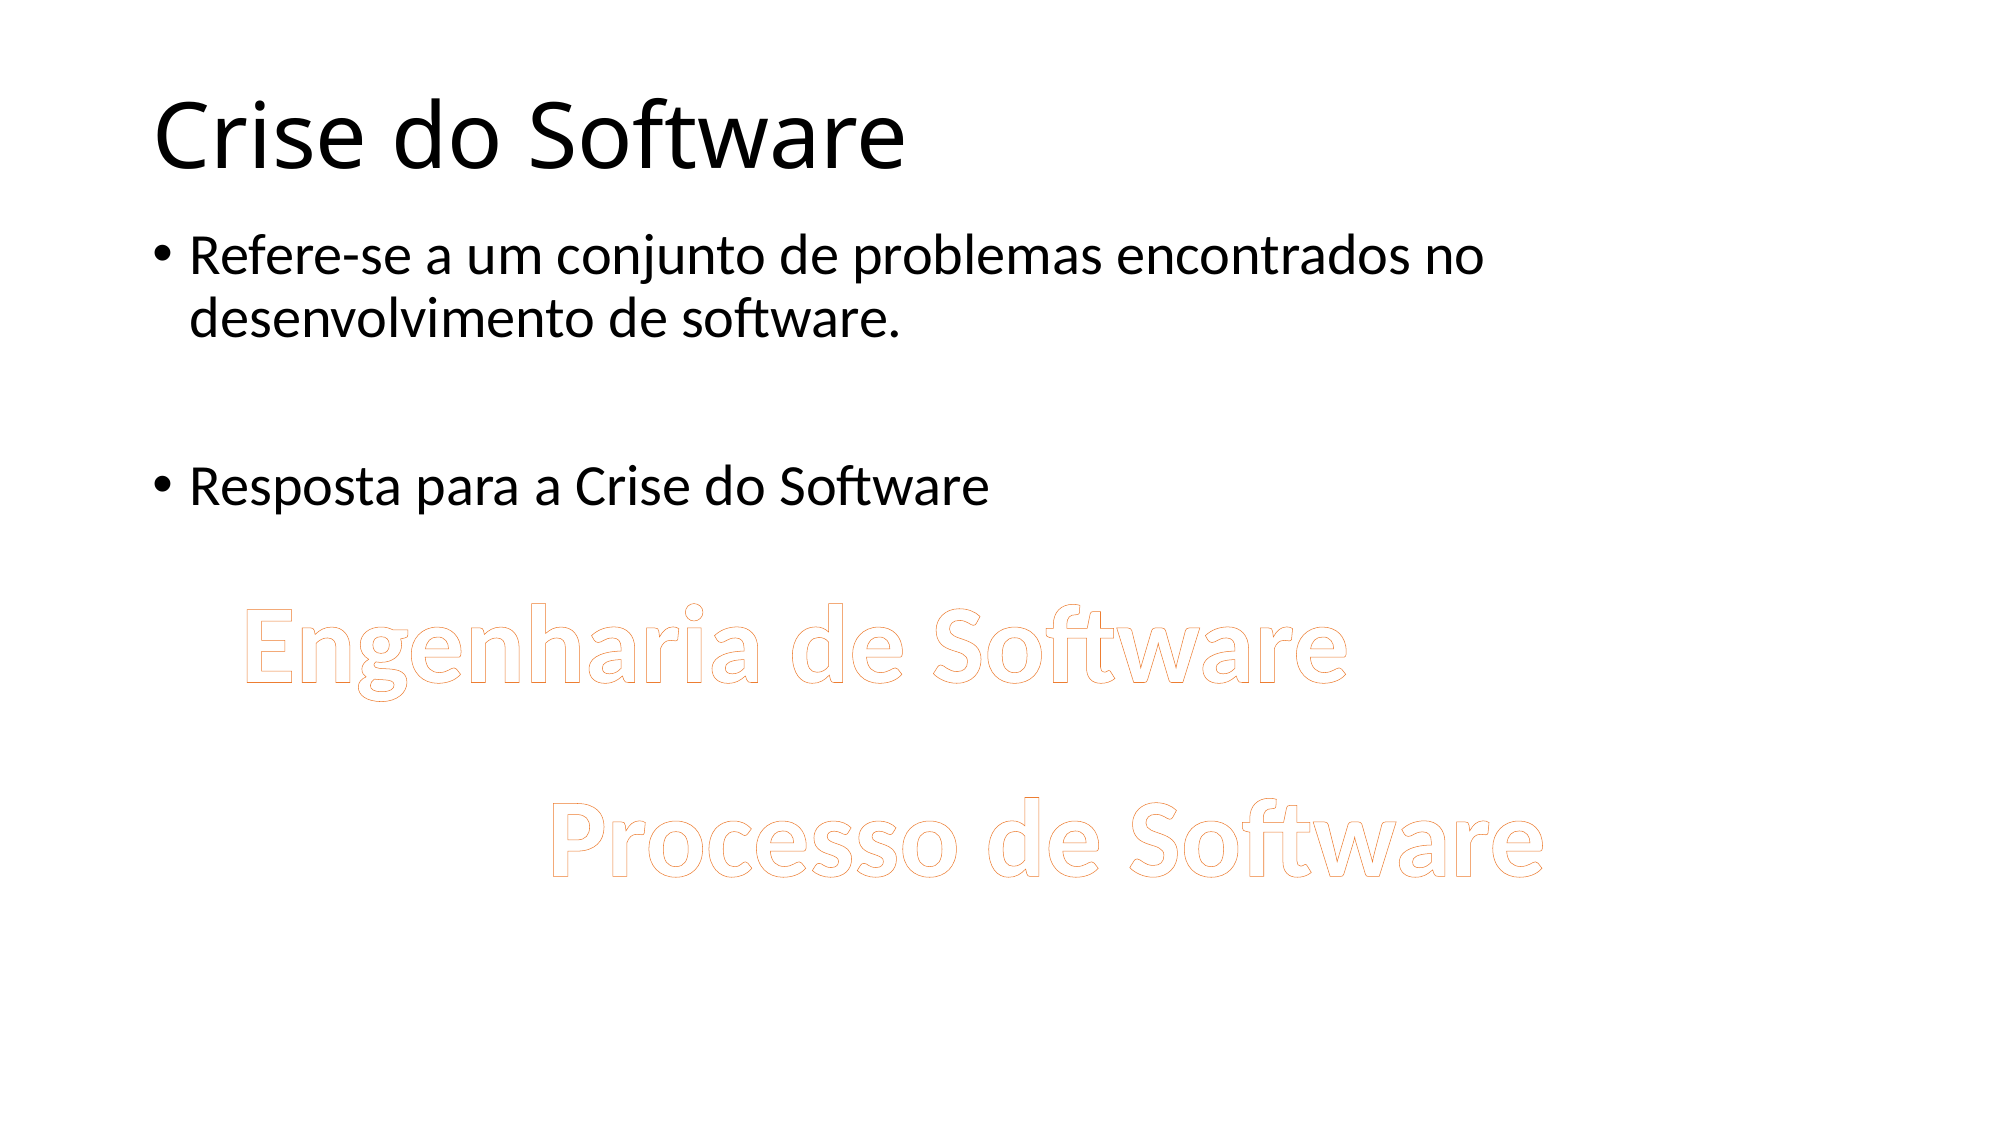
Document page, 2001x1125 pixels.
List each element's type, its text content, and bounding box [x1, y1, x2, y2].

text_box Engenharia de Software [225, 562, 1366, 713]
title Crise do Software [137, 59, 1863, 216]
text_box Processo de Software [531, 756, 1563, 907]
list Refere-se a um conjunto de problemas encontrados no desenvolvimento de software. Resposta para a Crise do Software [137, 216, 1863, 1014]
